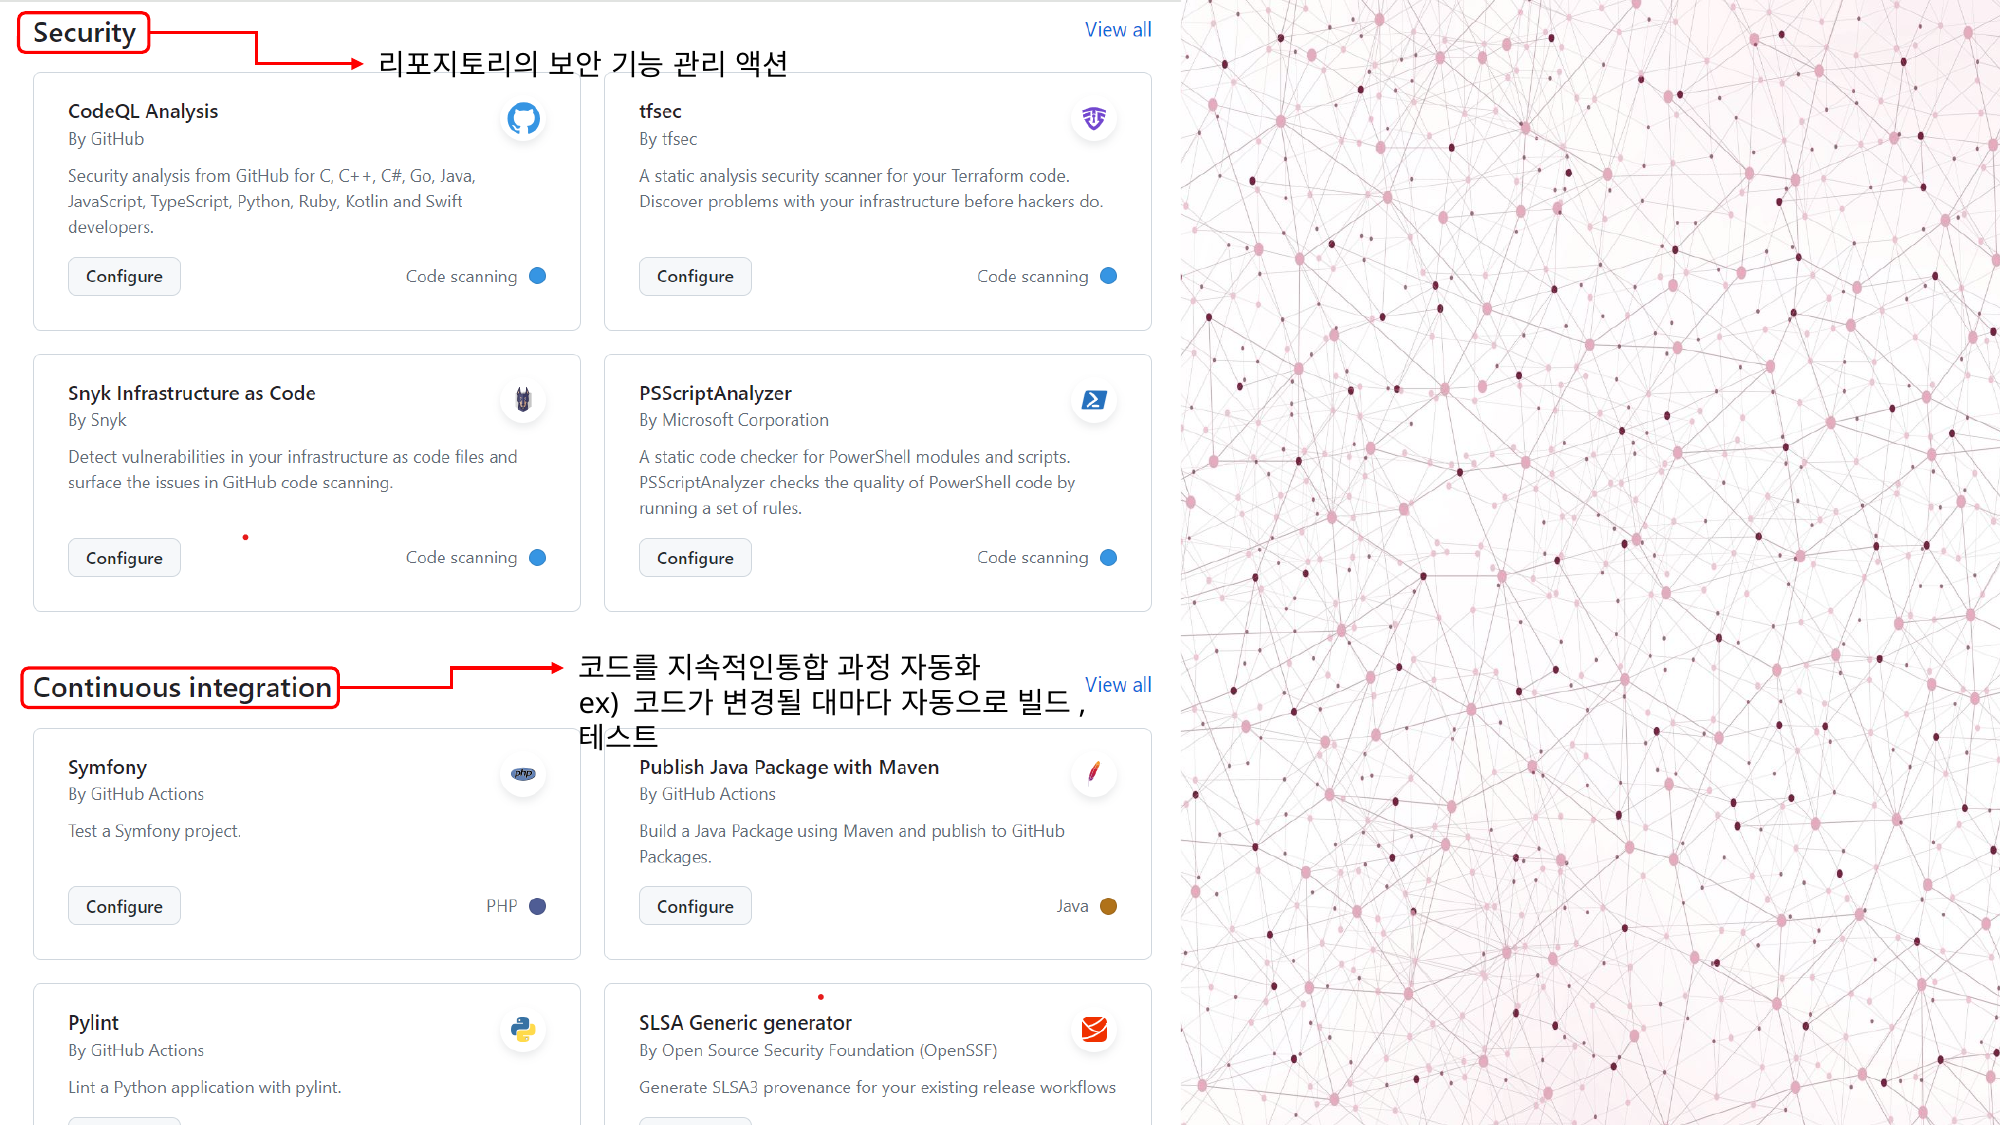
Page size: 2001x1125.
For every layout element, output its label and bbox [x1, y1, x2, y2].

picture [0, 0, 2000, 1125]
text_box [148, 31, 365, 65]
text_box [337, 667, 565, 689]
